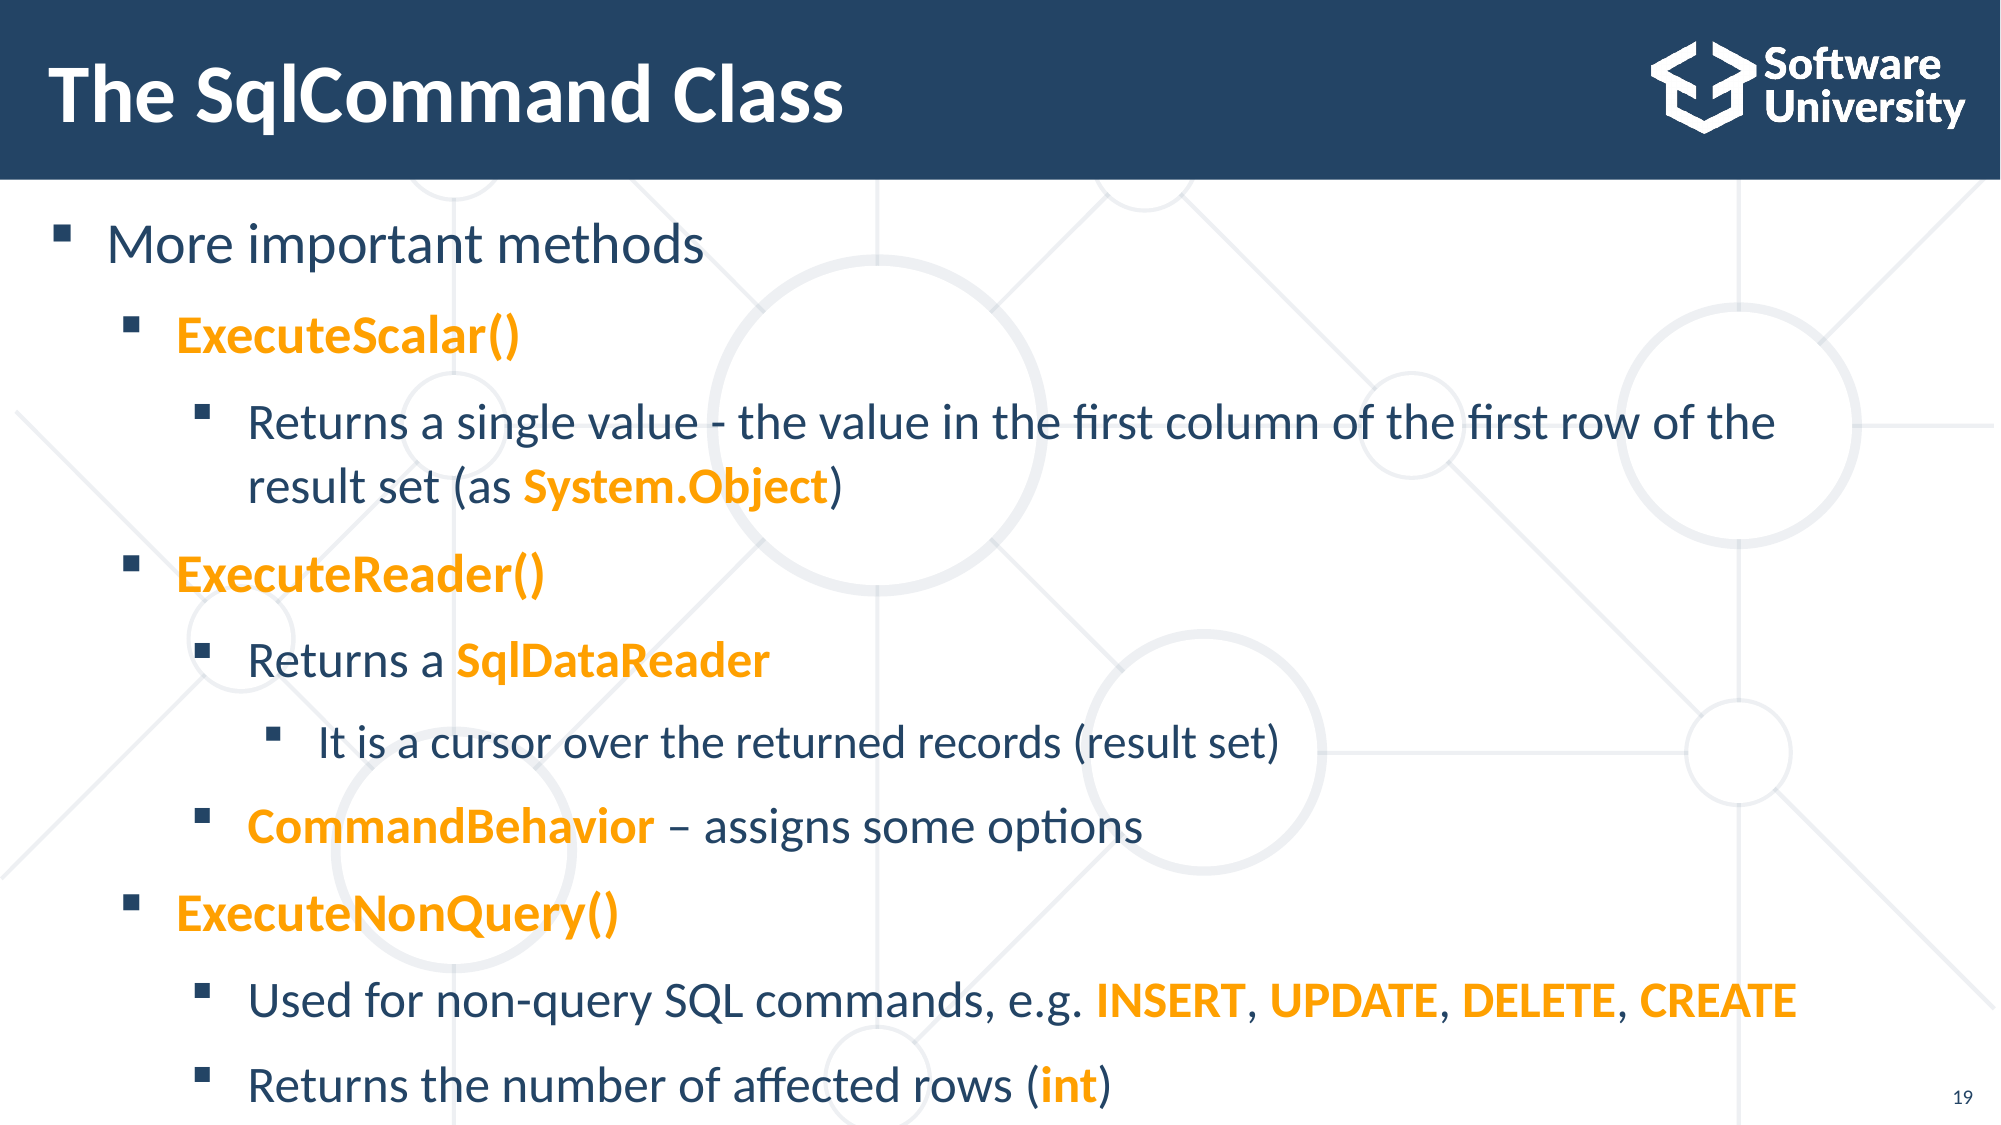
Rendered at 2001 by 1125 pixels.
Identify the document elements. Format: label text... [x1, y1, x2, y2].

picture [1651, 41, 1966, 134]
list More important methods ExecuteScalar() Returns a single value - the value in the first column of the first row of the result set (as System.Object) ExecuteReader() Returns a SqlDataReader It is a cursor over the returned records (result set) CommandBehavior – assigns some options ExecuteNonQuery() Used for non-query SQL commands, e.g. INSERT, UPDATE, DELETE, CREATE Returns the number of affected rows (int) [31, 196, 1970, 1125]
slide_number 19 [1927, 1067, 1989, 1117]
title The SqlCommand Class [31, 16, 1625, 162]
